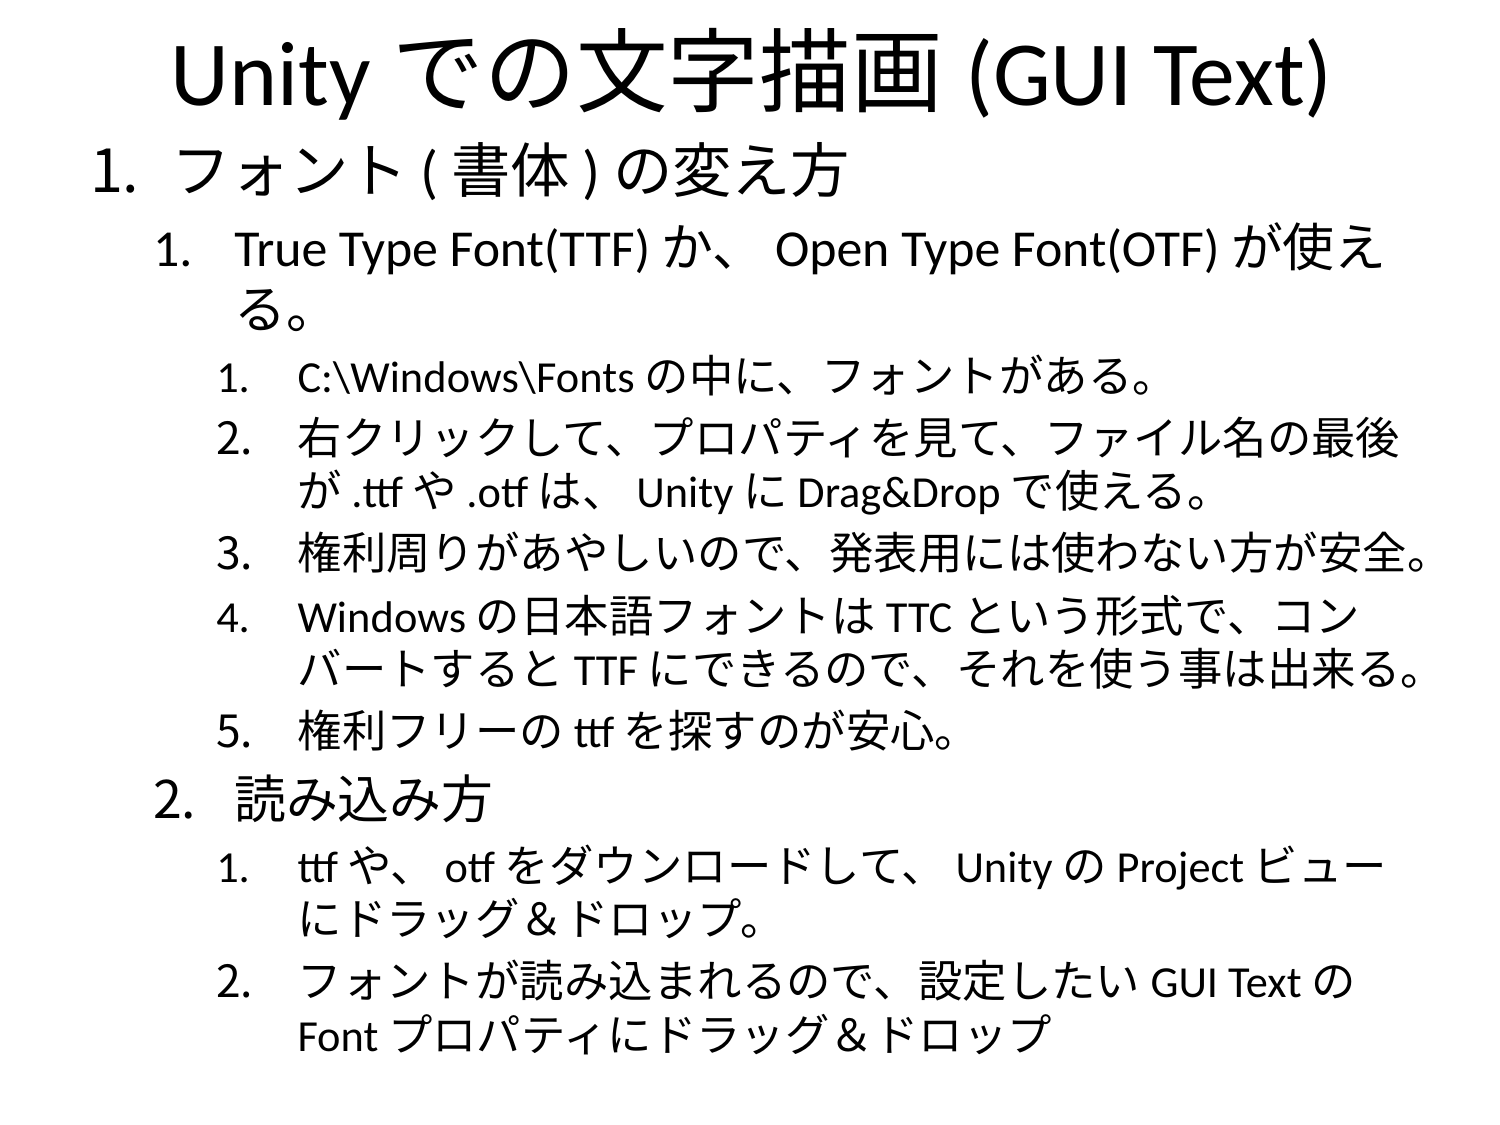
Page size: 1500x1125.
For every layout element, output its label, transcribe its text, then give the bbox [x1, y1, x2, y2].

list フォント(書体)の変え方 True Type Font(TTF)か、Open Type Font(OTF)が使える。 C:\Windows\Fontsの中に、フォントがある。 右クリックして、プロパティを見て、ファイル名の最後が.ttfや.otfは、UnityにDrag&Dropで使える。 権利周りがあやしいので、発表用には使わない方が安全。 Windowsの日本語フォントはTTCという形式で、コンバートするとTTFにできるので、それを使う事は出来る。 権利フリーのttfを探すのが安心。 読み込み方 ttfや、otfをダウンロードして、UnityのProjectビューにドラッグ＆ドロップ。 フォントが読み込まれるので、設定したいGUI TextのFontプロパティにドラッグ＆ドロップ [75, 125, 1425, 1094]
title Unityでの文字描画(GUI Text) [76, 0, 1427, 138]
